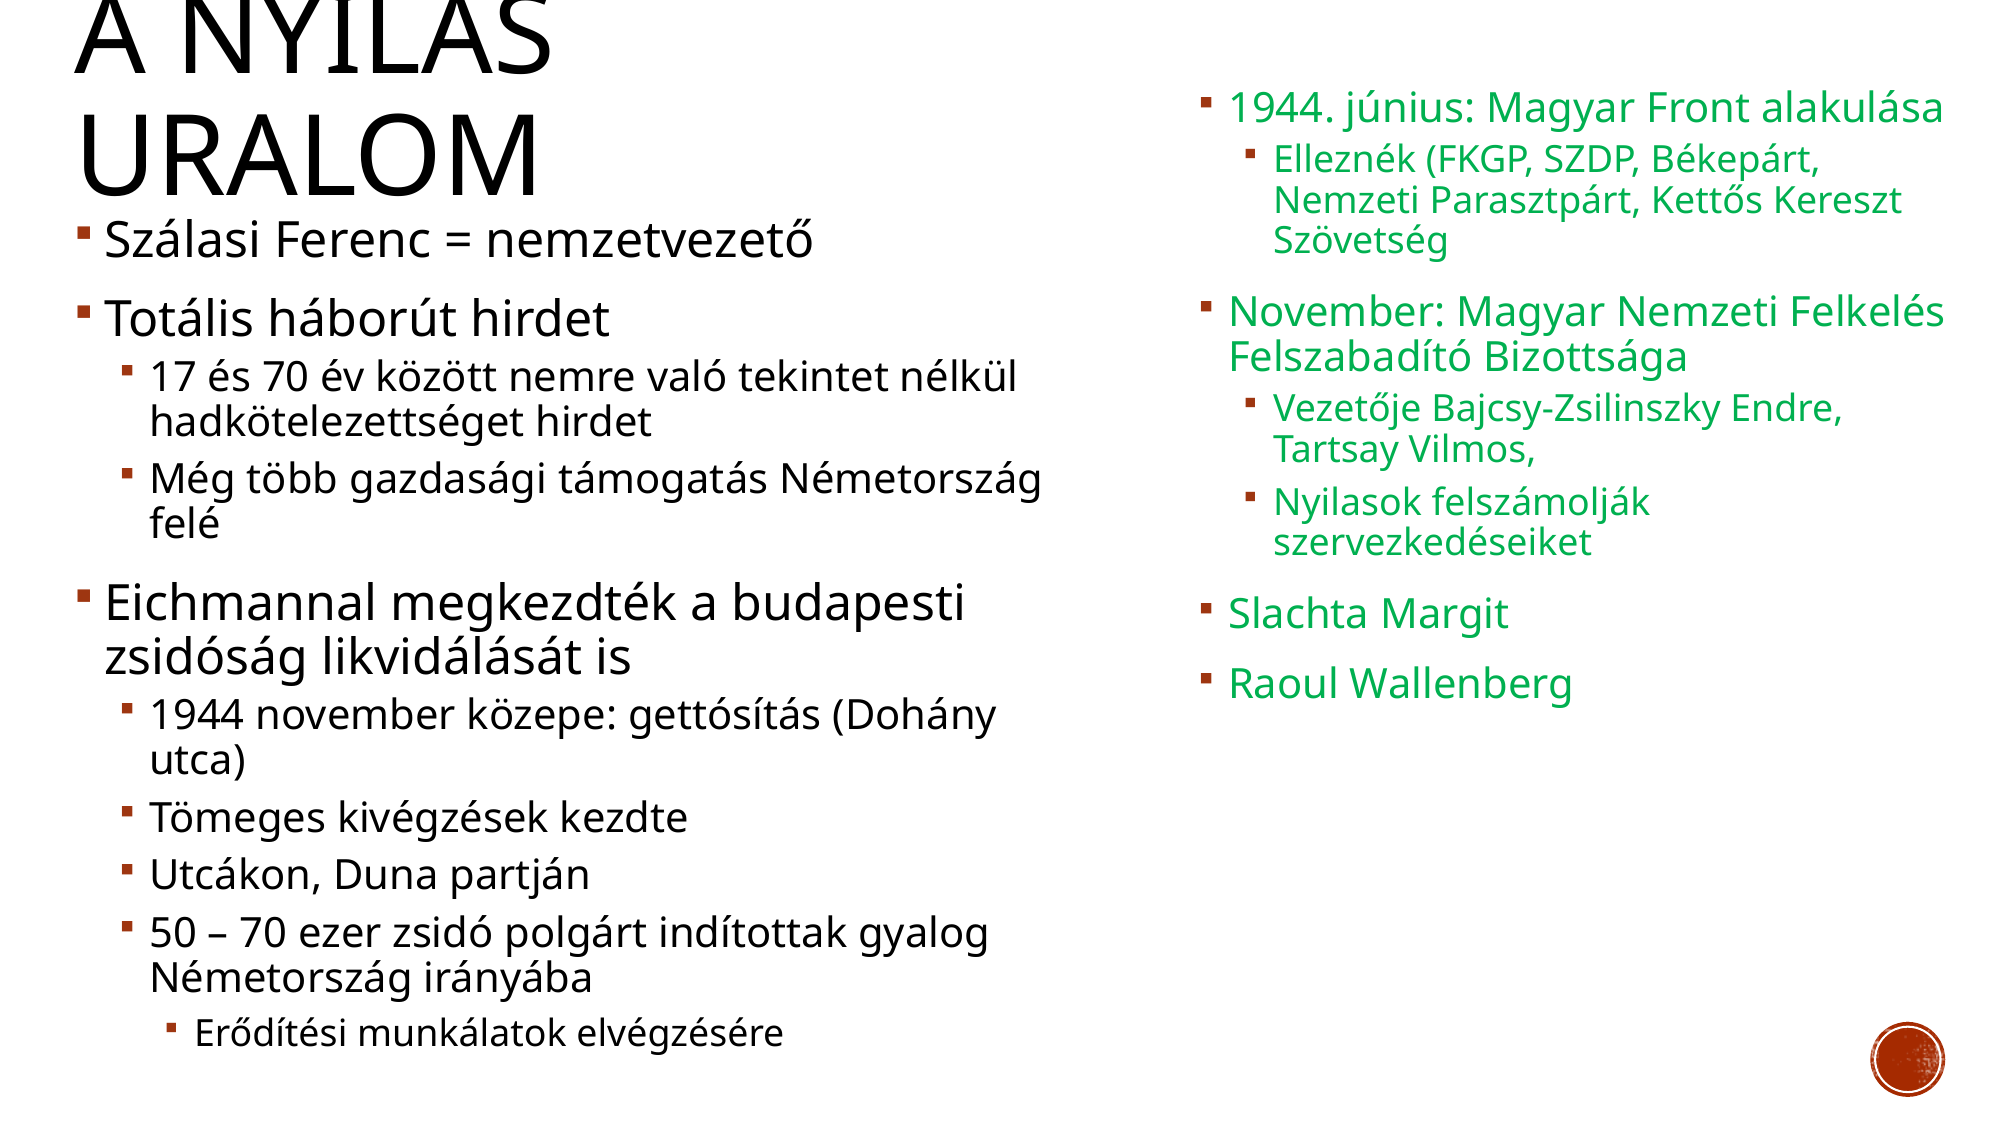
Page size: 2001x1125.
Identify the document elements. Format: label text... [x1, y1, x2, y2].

list Szálasi Ferenc = nemzetvezető Totális háborút hirdet 17 és 70 év között nemre való tekintet nélkül hadkötelezettséget hirdet Még több gazdasági támogatás Németország felé Eichmannal megkezdték a budapesti zsidóság likvidálását is 1944 november közepe: gettósítás (Dohány utca) Tömeges kivégzések kezdte Utcákon, Duna partján 50 – 70 ezer zsidó polgárt indítottak gyalog Németország irányába Erődítési munkálatok elvégzésére [59, 206, 1059, 1090]
list 1944. június: Magyar Front alakulása Elleznék (FKGP, SZDP, Békepárt, Nemzeti Parasztpárt, Kettős Kereszt Szövetség November: Magyar Nemzeti Felkelés Felszabadító Bizottsága Vezetője Bajcsy-Zsilinszky Endre, Tartsay Vilmos, Nyilasok felszámolják szervezkedéseiket Slachta Margit Raoul Wallenberg [1183, 79, 1964, 732]
title A nyilas uralom [59, 20, 956, 176]
